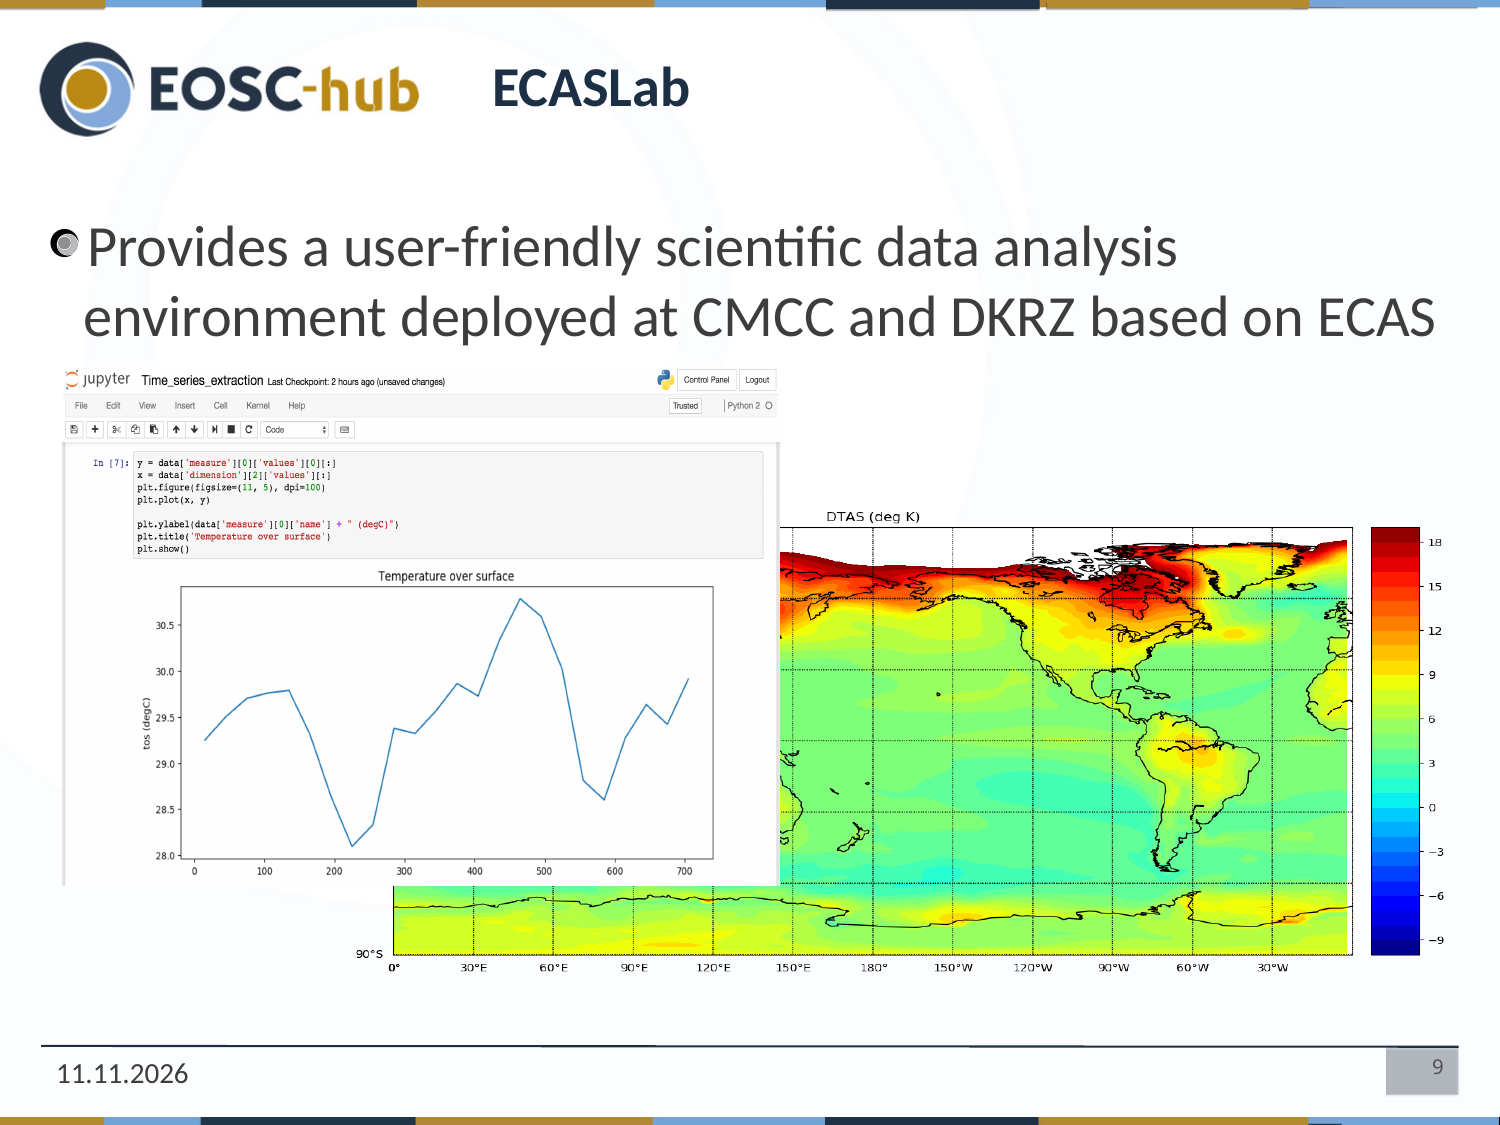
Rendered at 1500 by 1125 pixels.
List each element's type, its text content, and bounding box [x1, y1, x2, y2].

text_box <number> [1074, 1046, 1459, 1094]
text_box ECASLab [477, 42, 1422, 126]
text_box 28.03.2019 [41, 1046, 392, 1094]
picture [0, 0, 1500, 1125]
text_box Provides a user-friendly scientific data analysis environment deployed at CMCC and DKRZ based on ECAS [41, 208, 1459, 453]
